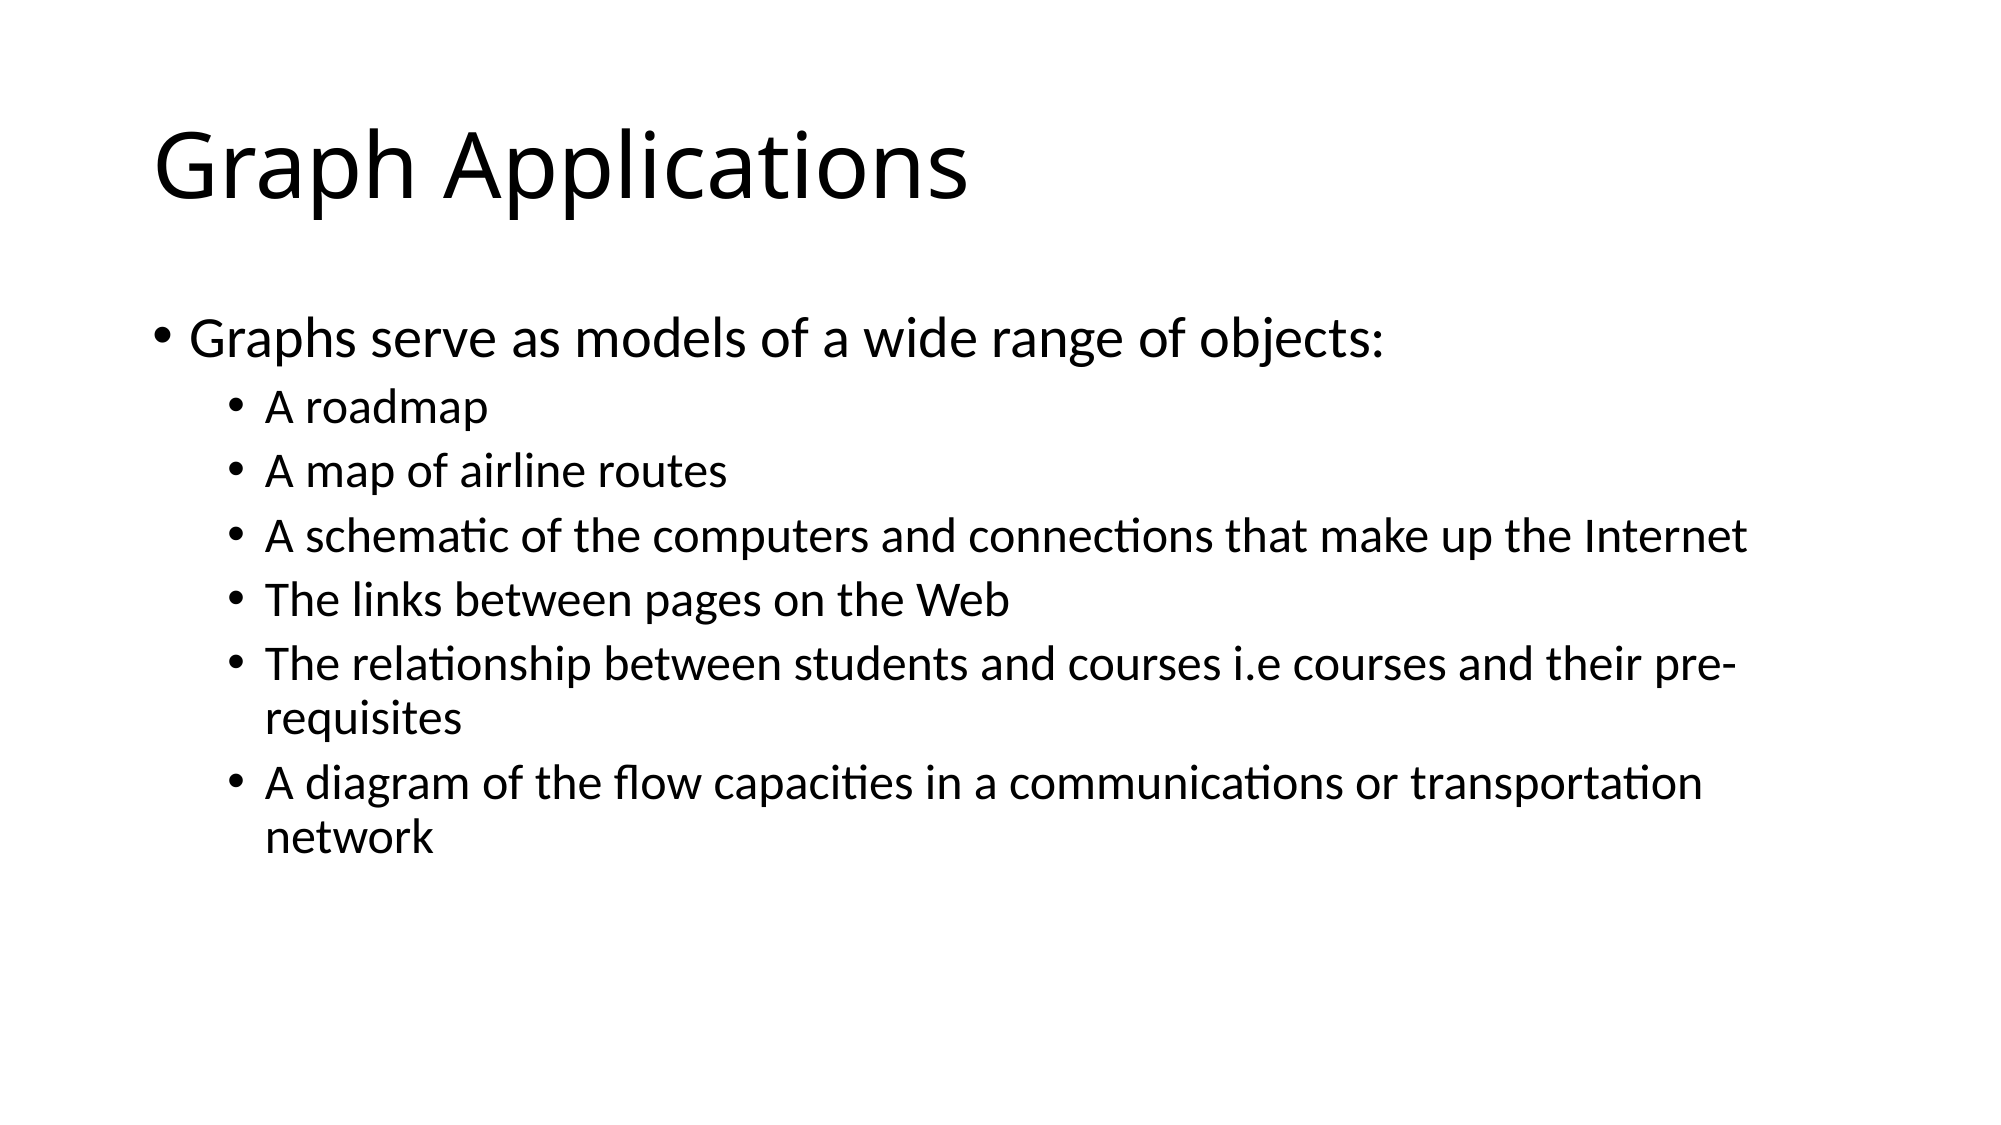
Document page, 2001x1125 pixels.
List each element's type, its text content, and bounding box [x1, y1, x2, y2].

title Graph Applications [137, 59, 1863, 278]
list Graphs serve as models of a wide range of objects: A roadmap A map of airline routes A schematic of the computers and connections that make up the Internet The links between pages on the Web The relationship between students and courses i.e courses and their pre-requisites A diagram of the flow capacities in a communications or transportation network [137, 299, 1863, 1014]
